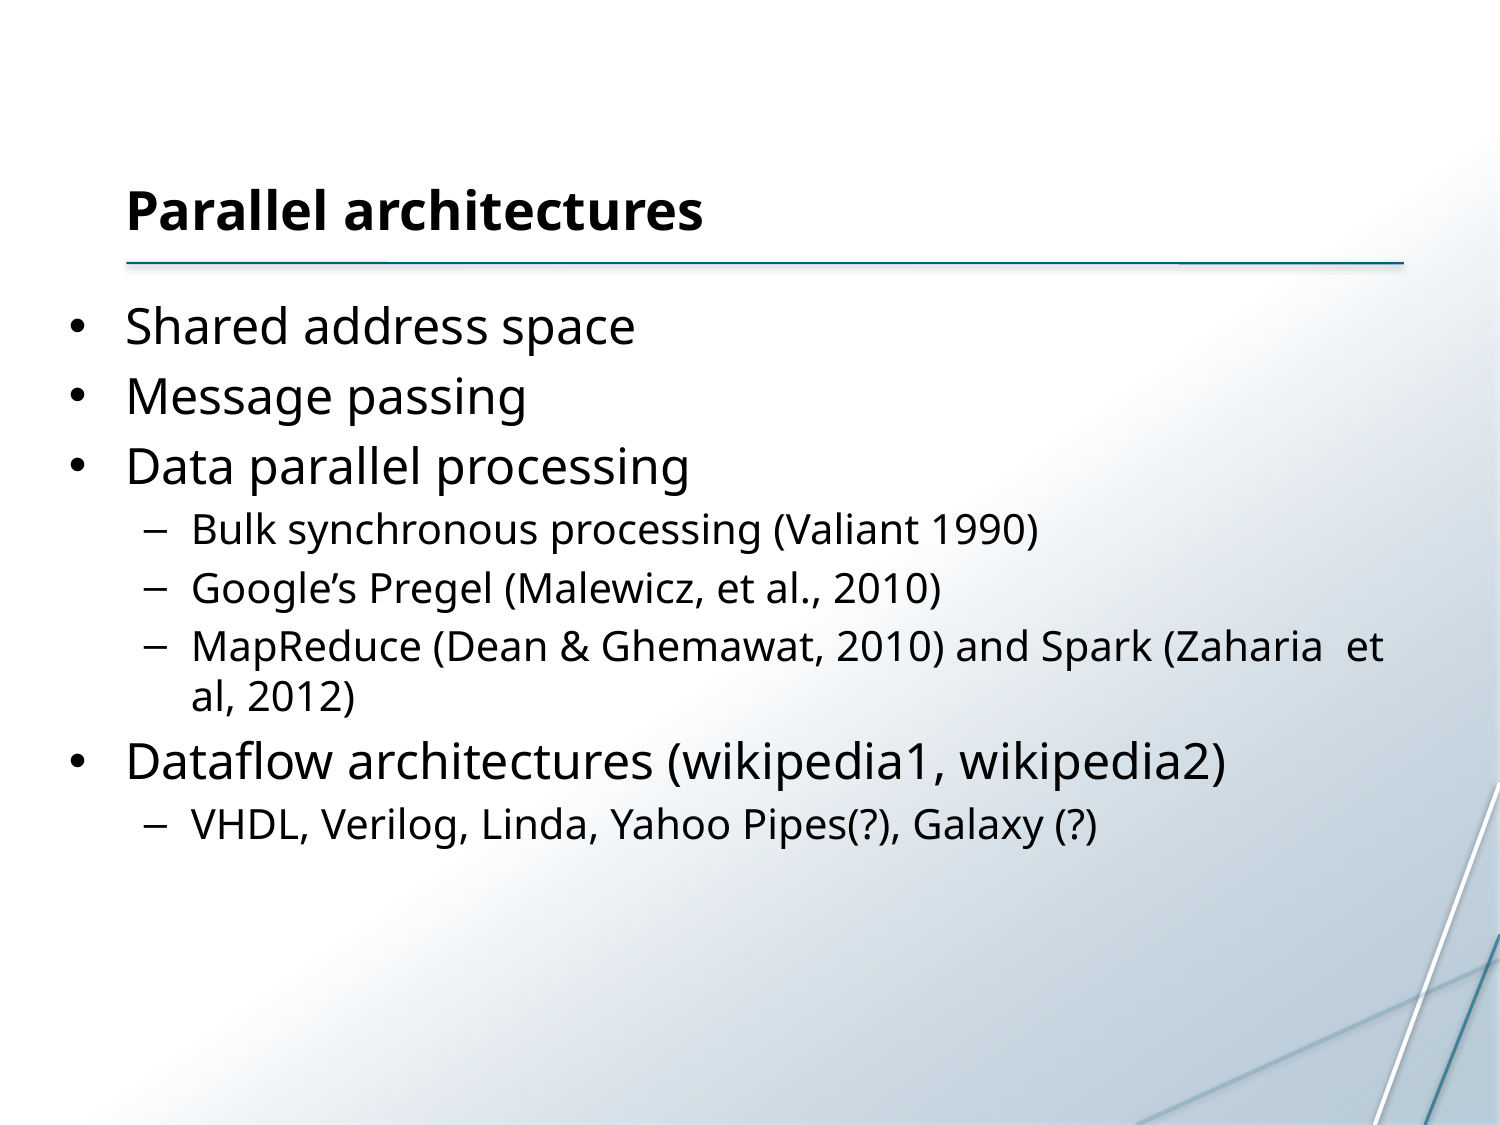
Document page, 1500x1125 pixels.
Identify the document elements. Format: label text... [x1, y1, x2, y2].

title Parallel architectures [109, 49, 1403, 249]
list Shared address space Message passing Data parallel processing Bulk synchronous processing (Valiant 1990) Google’s Pregel (Malewicz, et al., 2010) MapReduce (Dean & Ghemawat, 2010) and Spark (Zaharia et al, 2012) Dataflow architectures (wikipedia1, wikipedia2) VHDL, Verilog, Linda, Yahoo Pipes(?), Galaxy (?) [54, 287, 1404, 1005]
